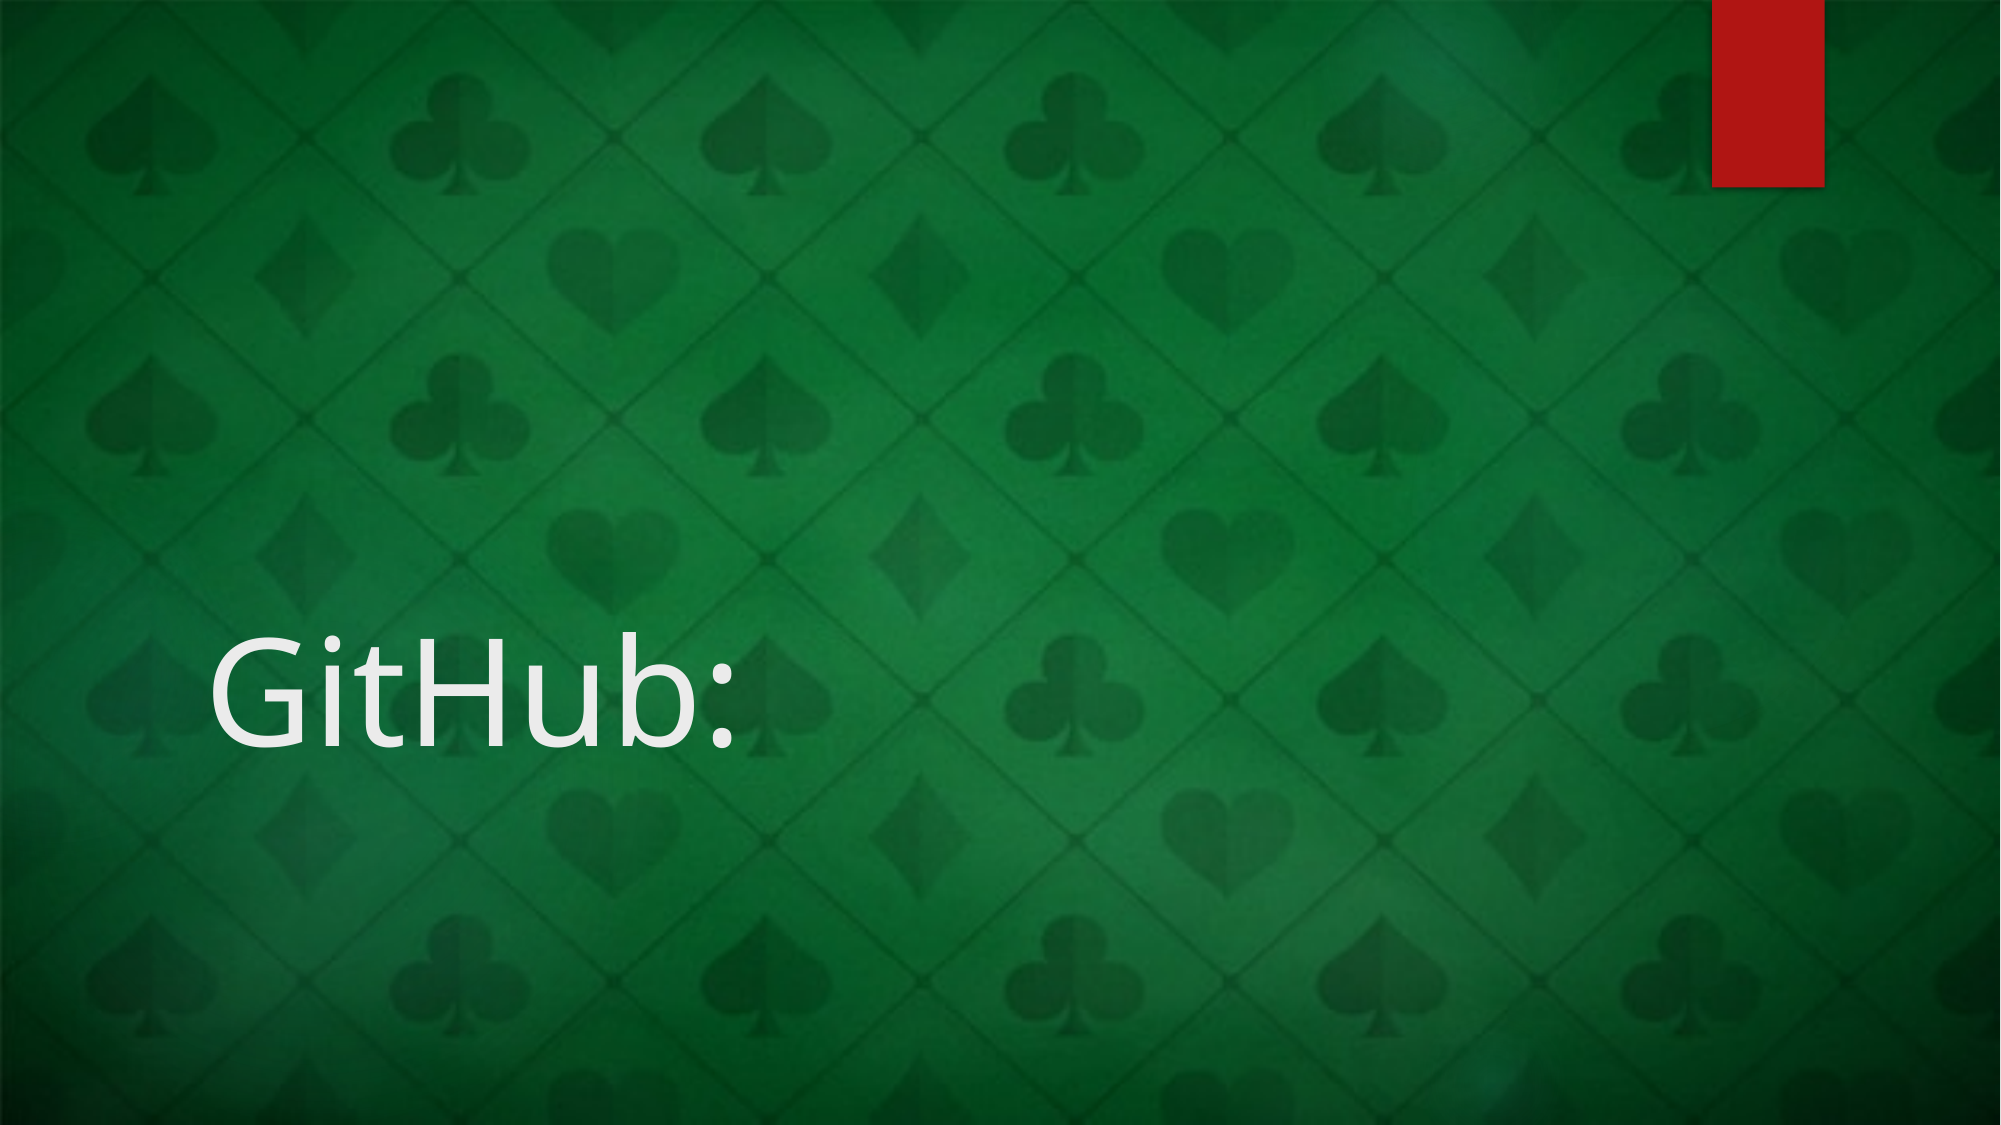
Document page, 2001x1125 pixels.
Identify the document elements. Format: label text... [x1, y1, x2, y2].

picture [0, 0, 2001, 1125]
title GitHub: [189, 237, 1638, 784]
